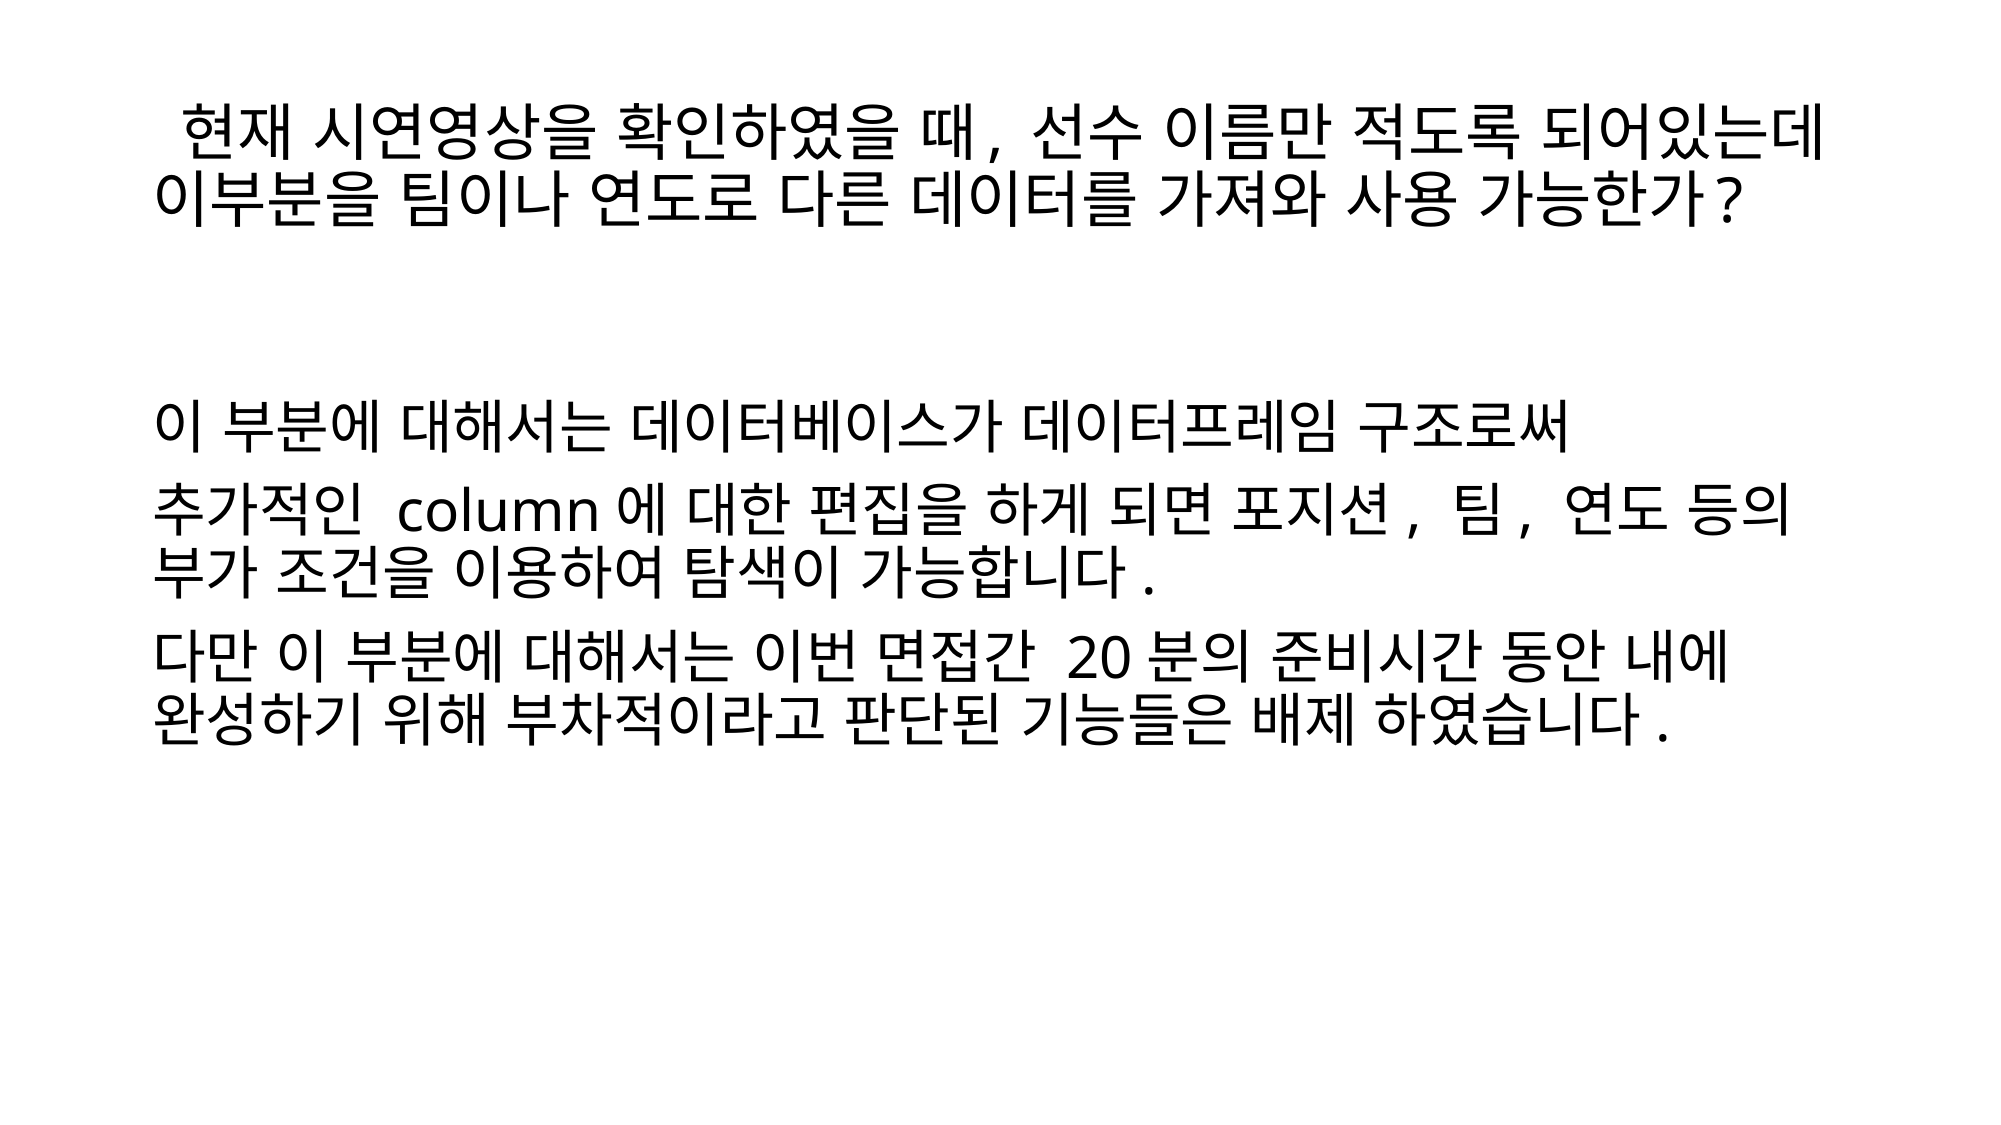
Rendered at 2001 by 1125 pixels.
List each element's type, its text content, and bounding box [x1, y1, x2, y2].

list 이 부분에 대해서는 데이터베이스가 데이터프레임 구조로써 추가적인 column에 대한 편집을 하게 되면 포지션, 팀, 연도 등의 부가 조건을 이용하여 탐색이 가능합니다. 다만 이 부분에 대해서는 이번 면접간 20분의 준비시간 동안 내에 완성하기 위해 부차적이라고 판단된 기능들은 배제 하였습니다. [137, 299, 1863, 1014]
title 현재 시연영상을 확인하였을 때, 선수 이름만 적도록 되어있는데 이부분을 팀이나 연도로 다른 데이터를 가져와 사용 가능한가? [137, 59, 1863, 278]
